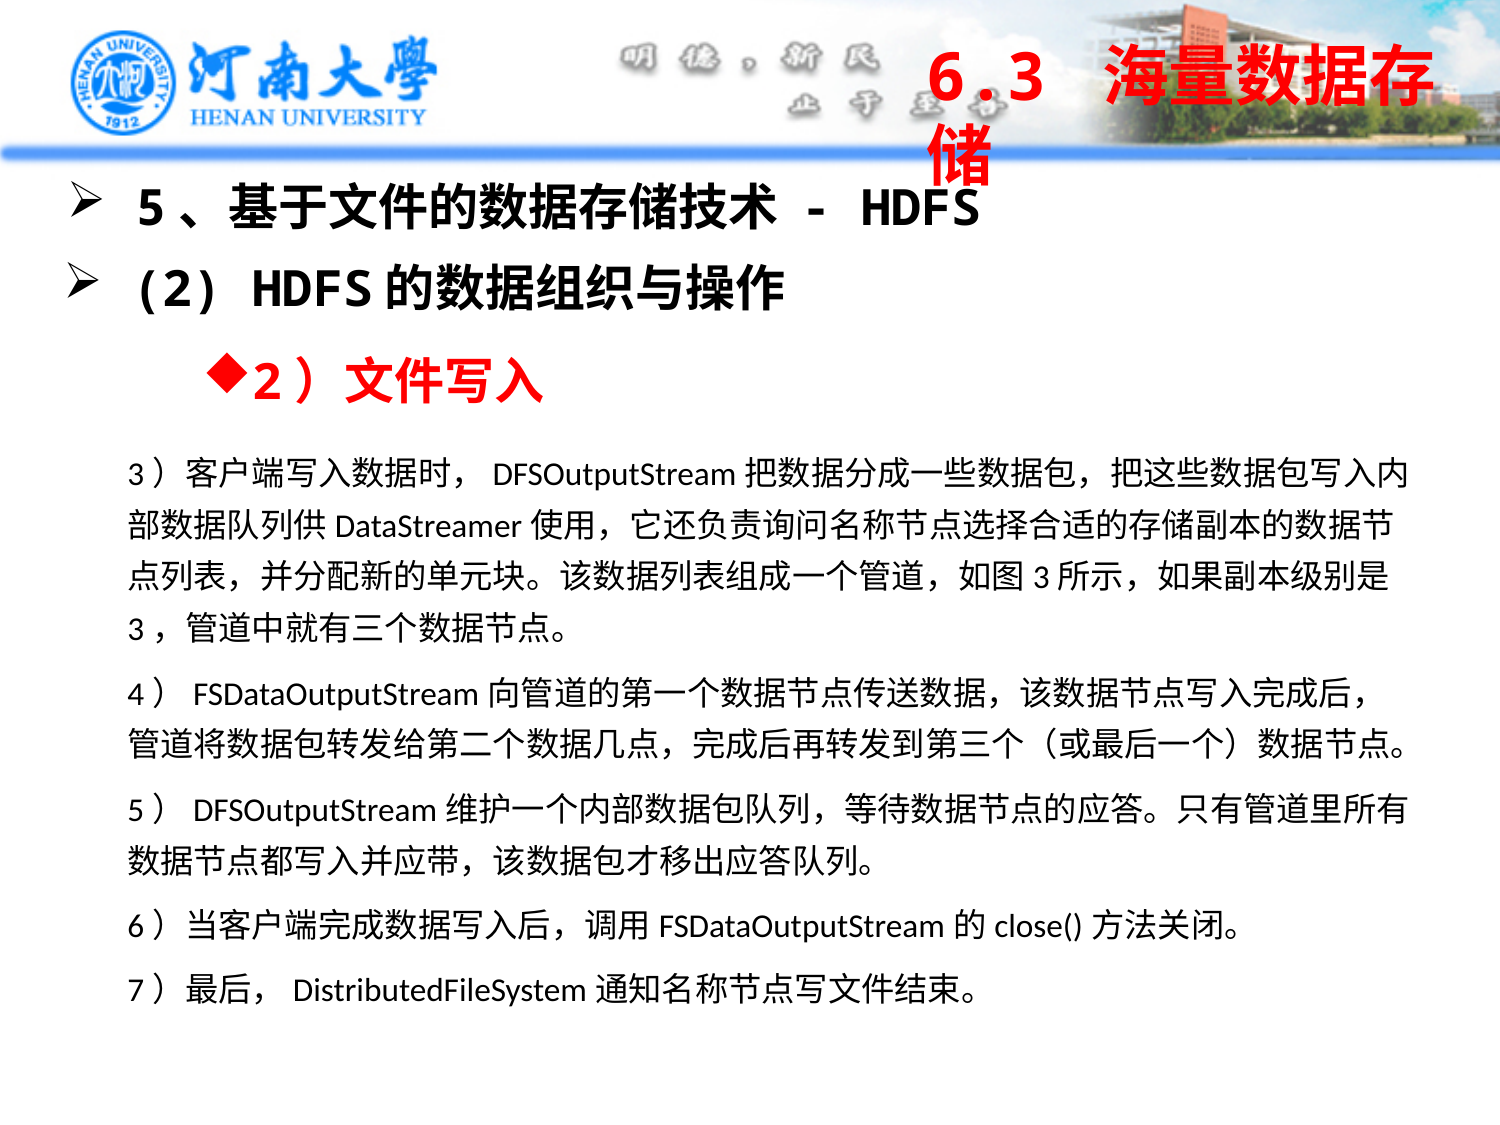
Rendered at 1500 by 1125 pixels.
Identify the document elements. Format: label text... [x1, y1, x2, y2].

text_box 3）客户端写入数据时，DFSOutputStream把数据分成一些数据包，把这些数据包写入内部数据队列供DataStreamer使用，它还负责询问名称节点选择合适的存储副本的数据节点列表，并分配新的单元块。该数据列表组成一个管道，如图3所示，如果副本级别是3，管道中就有三个数据节点。 4）FSDataOutputStream向管道的第一个数据节点传送数据，该数据节点写入完成后，管道将数据包转发给第二个数据几点，完成后再转发到第三个（或最后一个）数据节点。 5）DFSOutputStream维护一个内部数据包队列，等待数据节点的应答。只有管道里所有数据节点都写入并应带，该数据包才移出应答队列。 6）当客户端完成数据写入后，调用FSDataOutputStream的close()方法关闭。 7）最后，DistributedFileSystem通知名称节点写文件结束。 [112, 432, 1425, 1033]
picture [0, 0, 1500, 1125]
text_box 5、基于文件的数据存储技术 - HDFS [52, 168, 1227, 281]
text_box (2) HDFS的数据组织与操作 [48, 249, 1224, 362]
text_box 2）文件写入 [112, 323, 1425, 412]
text_box 6.3 海量数据存储 [911, 26, 1494, 140]
